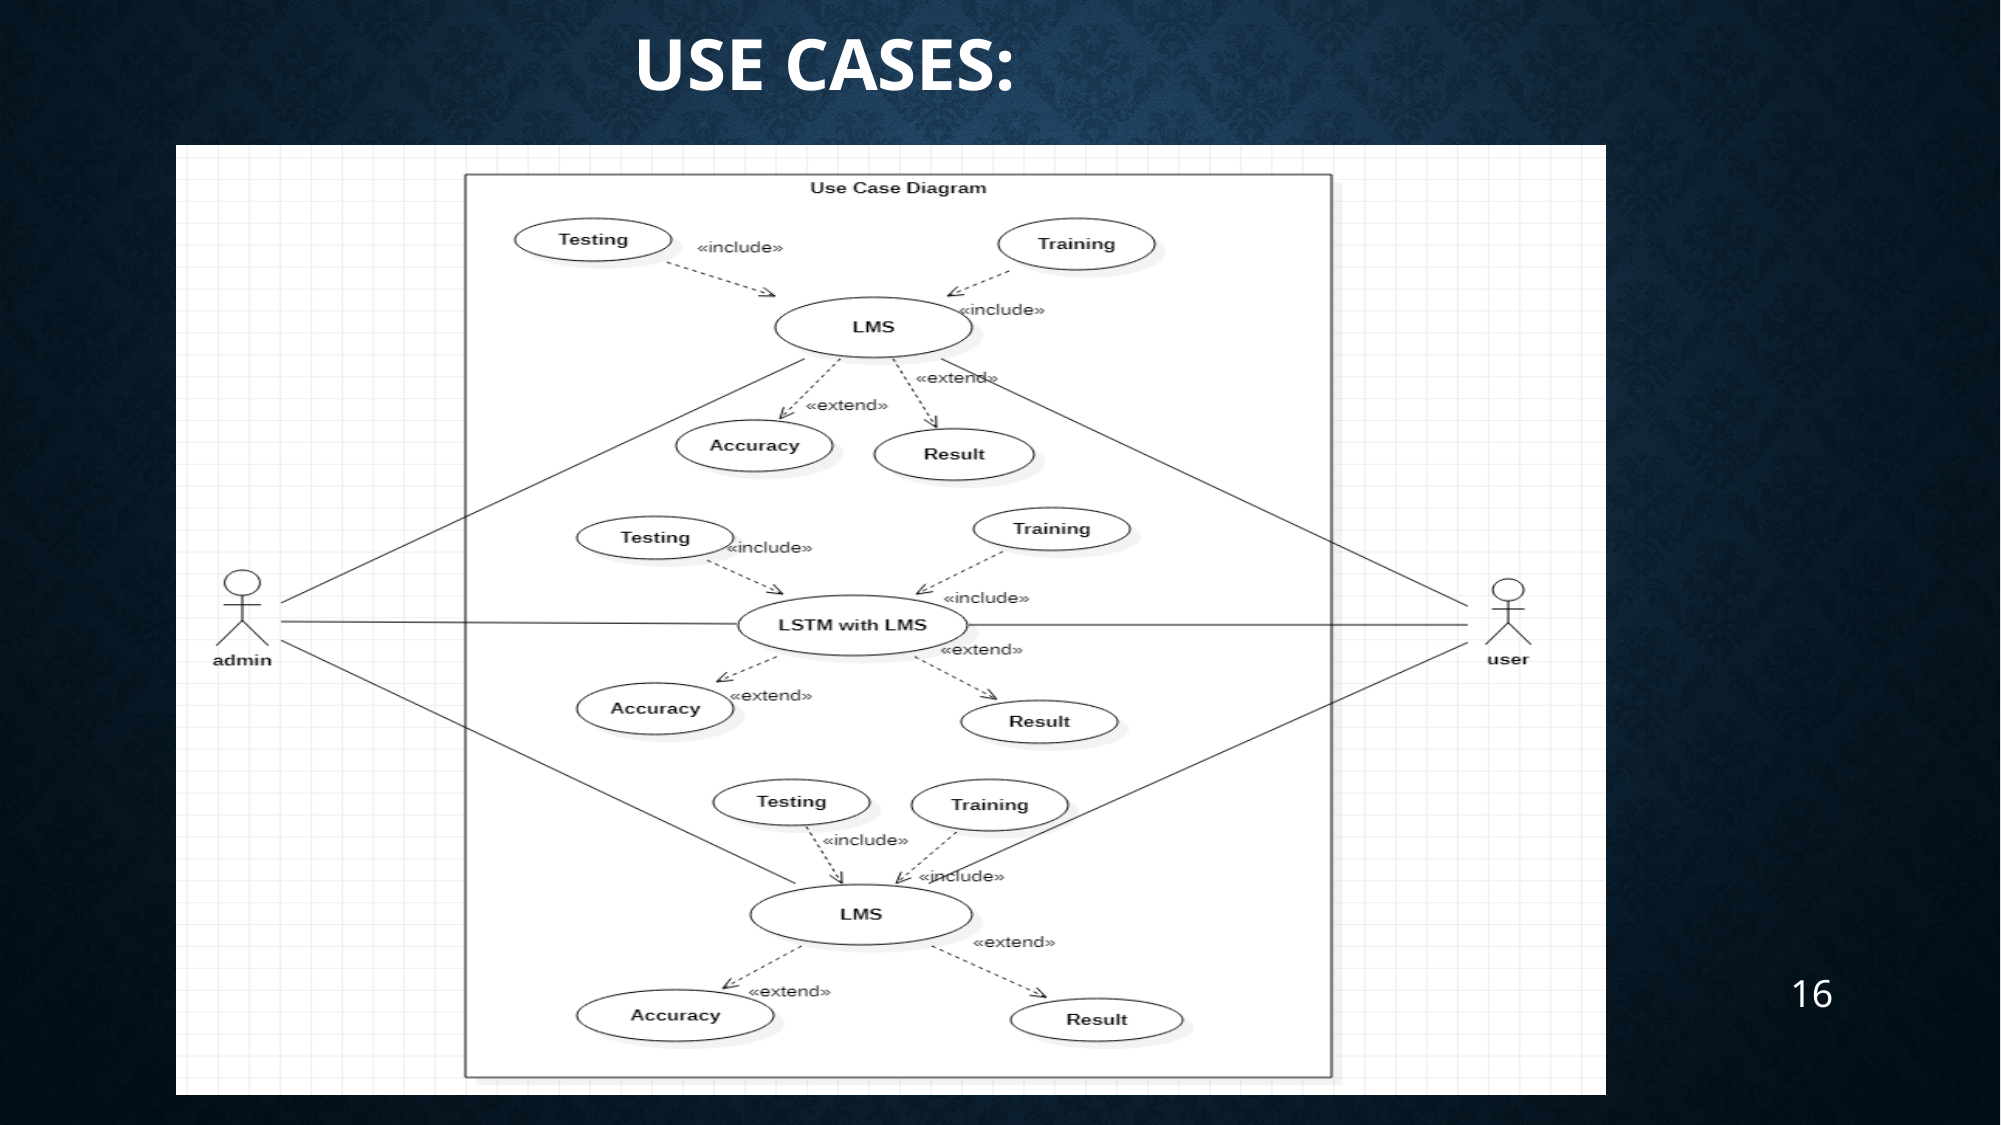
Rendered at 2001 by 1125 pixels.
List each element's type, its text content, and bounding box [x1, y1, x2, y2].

picture [175, 144, 1606, 1096]
slide_number 16 [1724, 965, 1849, 1025]
title Use Cases: [0, 0, 1650, 187]
